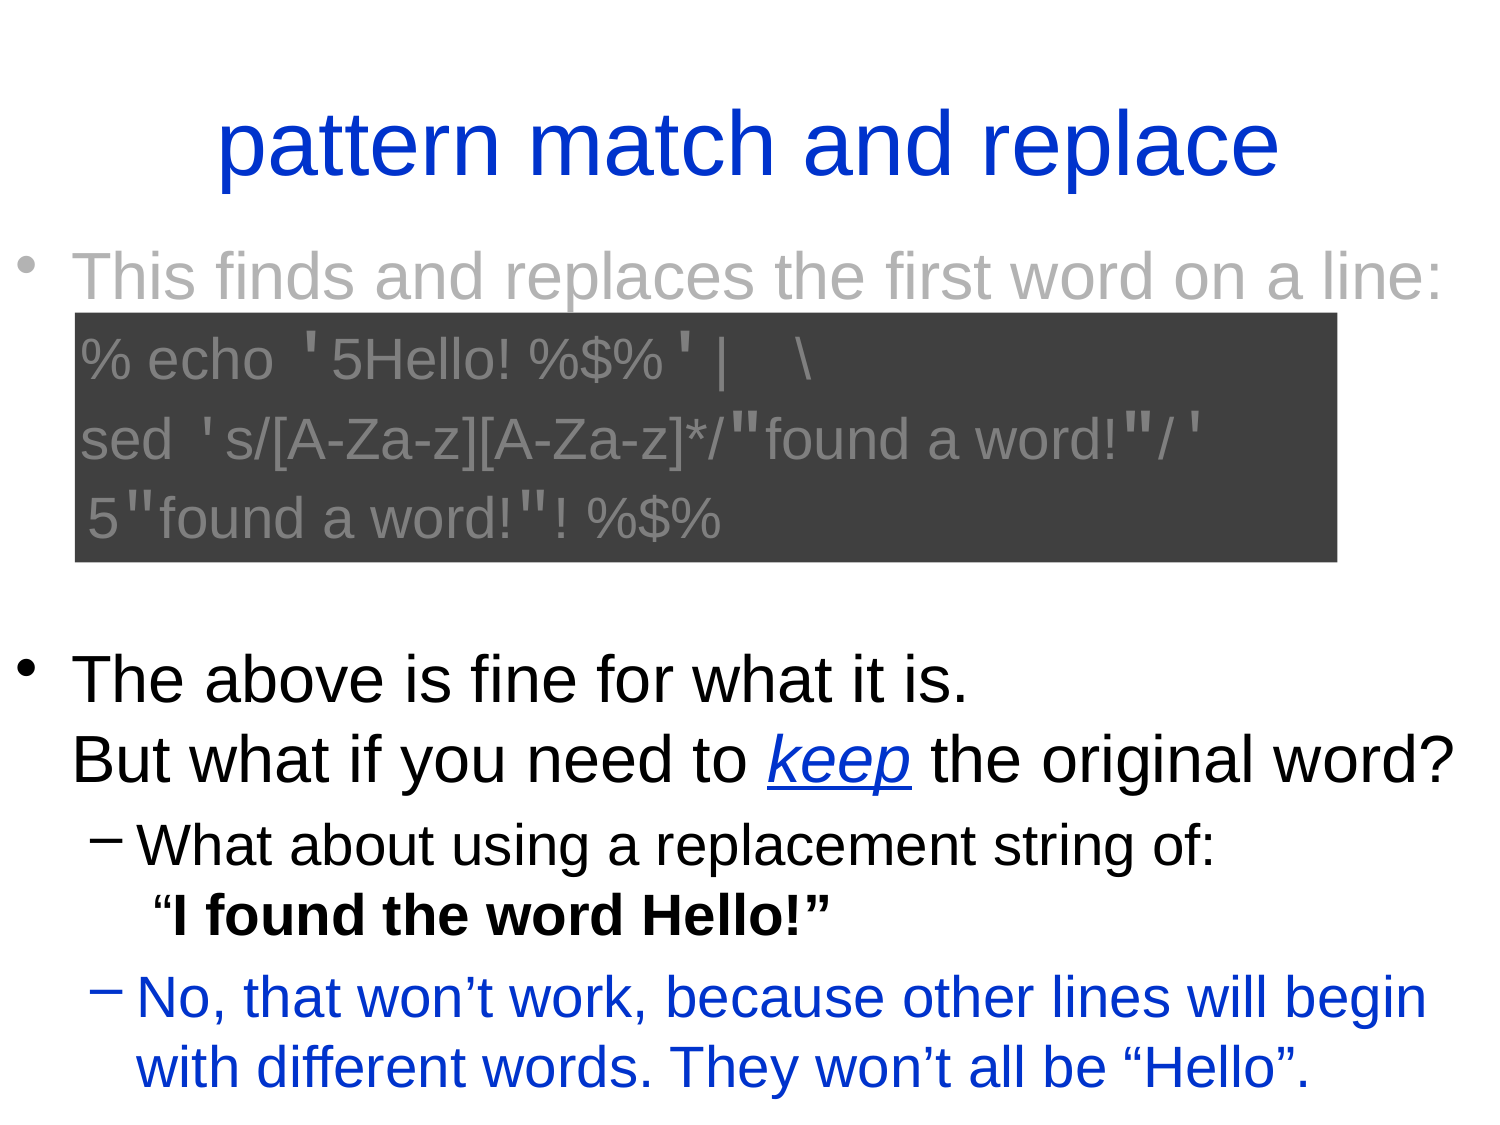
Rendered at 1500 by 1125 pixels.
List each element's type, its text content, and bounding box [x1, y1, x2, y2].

title pattern match and replace [74, 44, 1426, 224]
list This finds and replaces the first word on a line: % echo '5Hello! %$%' | \ sed 's/[A-Za-z][A-Za-z]*/"found a word!"/' 5"found a word!"! %$% The above is fine for what it is. But what if you need to keep the original word? What about using a replacement string of: “I found the word Hello!” No, that won’t work, because other lines will begin with different words. They won’t all be “Hello”. [0, 224, 1500, 1125]
